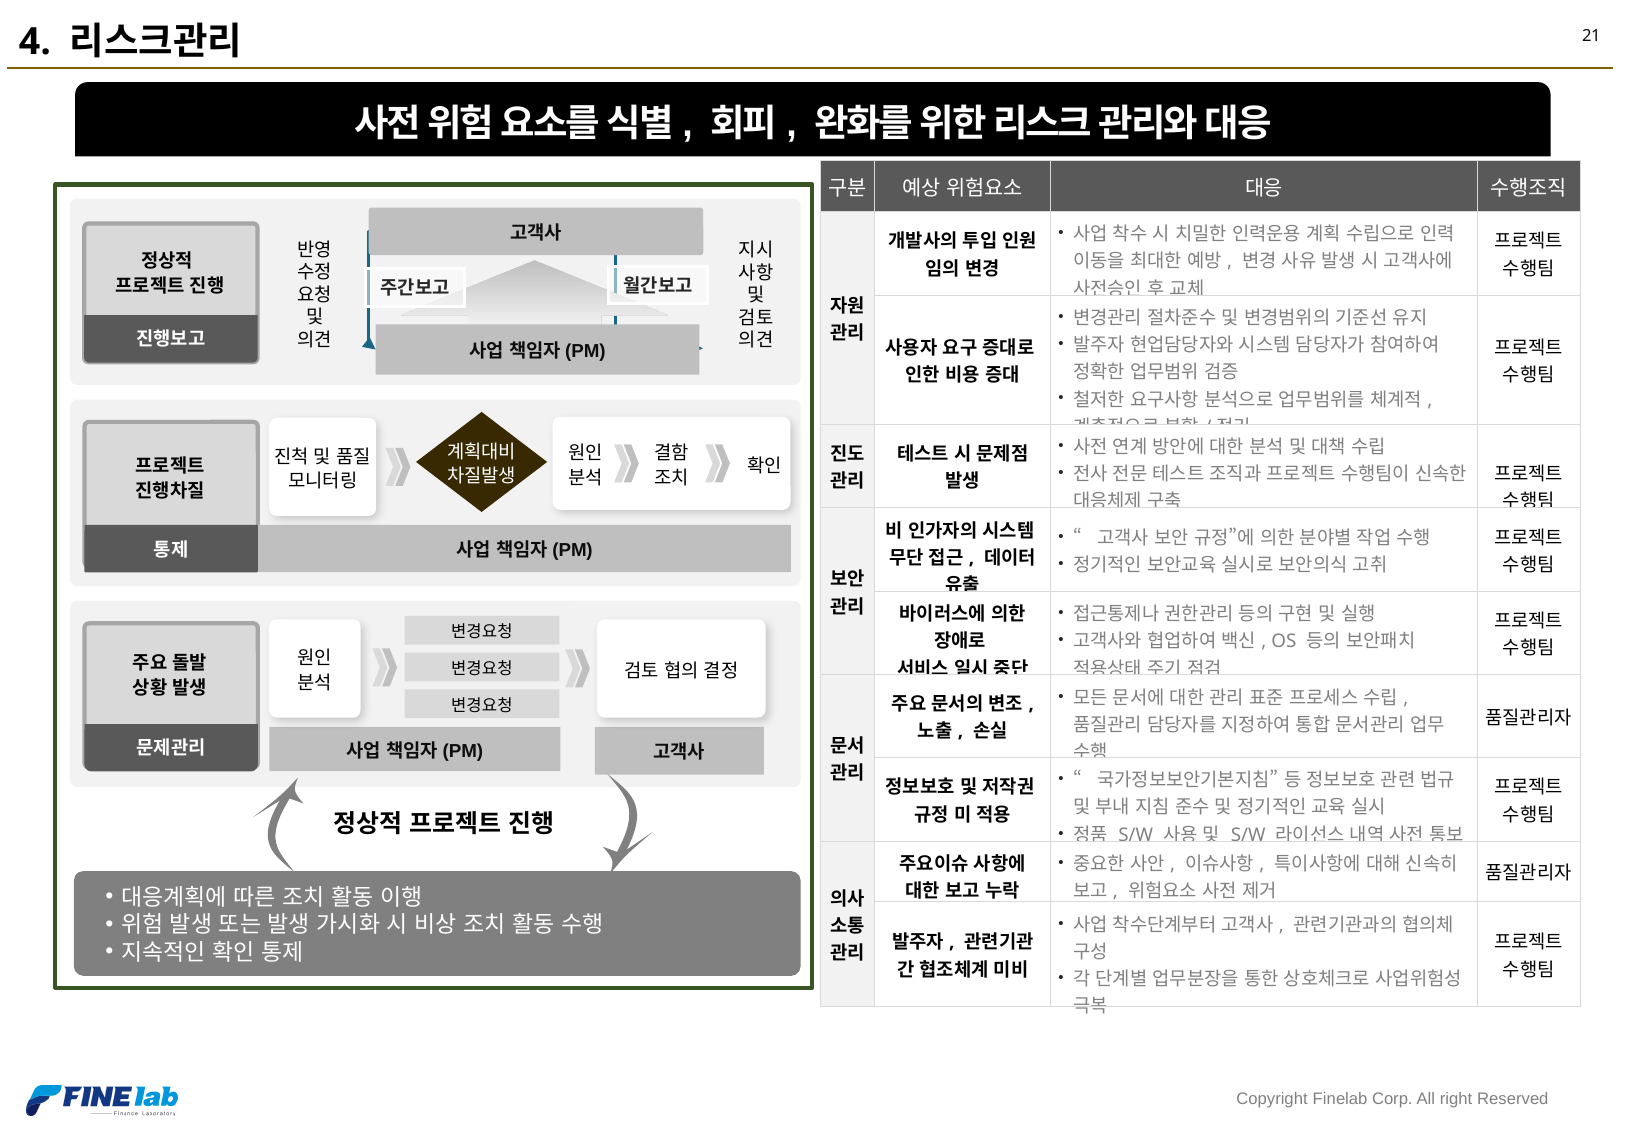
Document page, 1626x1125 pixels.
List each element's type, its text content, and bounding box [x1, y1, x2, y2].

table_cell 개발사의 투입 인원 임의 변경 [875, 212, 1050, 295]
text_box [385, 447, 411, 487]
table_cell 접근통제나 권한관리 등의 구현 및 실행 고객사와 협업하여 백신, OS 등의 보안패치 적용상태 주기 점검 [1051, 592, 1477, 674]
text_box [251, 775, 306, 875]
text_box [613, 444, 639, 483]
table_cell 비 인가자의 시스템 무단 접근, 데이터 유출 [875, 508, 1050, 591]
table_cell 문서 관리 [821, 675, 874, 841]
table_cell 프로젝트 수행팀 [1478, 296, 1580, 424]
table_cell 프로젝트 수행팀 [1478, 508, 1580, 591]
table_cell 프로젝트 수행팀 [1478, 592, 1580, 674]
table_header 구분 [821, 161, 874, 211]
text_box 대응계획에 따른 조치 활동 이행 위험 발생 또는 발생 가시화 시 비상 조치 활동 수행 지속적인 확인 통제 [71, 868, 803, 978]
table_cell 바이러스에 의한 장애로 서비스 일시 중단 [875, 592, 1050, 674]
table_cell “고객사 보안 규정”에 의한 분야별 작업 수행 정기적인 보안교육 실시로 보안의식 고취 [1051, 508, 1477, 591]
text_box [600, 771, 655, 876]
table_cell 프로젝트 수행팀 [1478, 425, 1580, 507]
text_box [528, 230, 704, 349]
picture [16, 1059, 192, 1125]
table_cell 의사 소통 관리 [821, 842, 874, 1006]
table_cell 사업 착수단계부터 고객사, 관련기관과의 협의체 구성 각 단계별 업무분장을 통한 상호체크로 사업위험성 극복 [1051, 902, 1477, 1006]
table_cell 품질관리자 [1478, 675, 1580, 757]
table_cell 보안 관리 [821, 508, 874, 674]
table_cell 변경관리 절차준수 및 변경범위의 기준선 유지 발주자 현업담당자와 시스템 담당자가 참여하여 정확한 업무범위 검증 철저한 요구사항 분석으로 업무범위를 체계적, 계층적으로 분할/정리 [1051, 296, 1477, 424]
table_cell 발주자, 관련기관 간 협조체계 미비 [875, 902, 1050, 1006]
table_cell 사용자 요구 증대로 인한 비용 증대 [875, 296, 1050, 424]
table_cell 주요 문서의 변조, 노출, 손실 [875, 675, 1050, 757]
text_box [564, 649, 591, 688]
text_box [372, 648, 398, 687]
table_cell 중요한 사안, 이슈사항, 특이사항에 대해 신속히 보고, 위험요소 사전 제거 [1051, 842, 1477, 901]
table_cell 프로젝트 수행팀 [1478, 902, 1580, 1006]
table_cell 정보보호 및 저작권 규정 미 적용 [875, 758, 1050, 841]
table_cell 품질관리자 [1478, 842, 1580, 901]
table_cell 자원 관리 [821, 212, 874, 424]
table_header 수행조직 [1478, 161, 1580, 211]
table_cell “국가정보보안기본지침” 등 정보보호 관련 법규 및 부내 지침 준수 및 정기적인 교육 실시 정품 S/W 사용 및 S/W 라이선스 내역 사전 통보 [1051, 758, 1477, 841]
title 4. 리스크관리 [3, 0, 1181, 142]
table_cell 프로젝트 수행팀 [1478, 212, 1580, 295]
table_cell 테스트 시 문제점 발생 [875, 425, 1050, 507]
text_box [704, 444, 731, 483]
table_header 대응 [1051, 161, 1477, 211]
text_box 사전 위험 요소를 식별, 회피, 완화를 위한 리스크 관리와 대응 [73, 80, 1553, 159]
table_cell 주요이슈 사항에 대한 보고 누락 [875, 842, 1050, 901]
table_cell 진도 관리 [821, 425, 874, 507]
table_header 예상 위험요소 [875, 161, 1050, 211]
table_cell 사전 연계 방안에 대한 분석 및 대책 수립 전사 전문 테스트 조직과 프로젝트 수행팀이 신속한 대응체제 구축 [1051, 425, 1477, 507]
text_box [368, 231, 376, 350]
table_cell 사업 착수 시 치밀한 인력운용 계획 수립으로 인력 이동을 최대한 예방, 변경 사유 발생 시 고객사에 사전승인 후 교체 [1051, 212, 1477, 295]
table_cell 프로젝트 수행팀 [1478, 758, 1580, 841]
table_cell 모든 문서에 대한 관리 표준 프로세스 수립, 품질관리 담당자를 지정하여 통합 문서관리 업무 수행 [1051, 675, 1477, 757]
text_box [53, 182, 814, 990]
